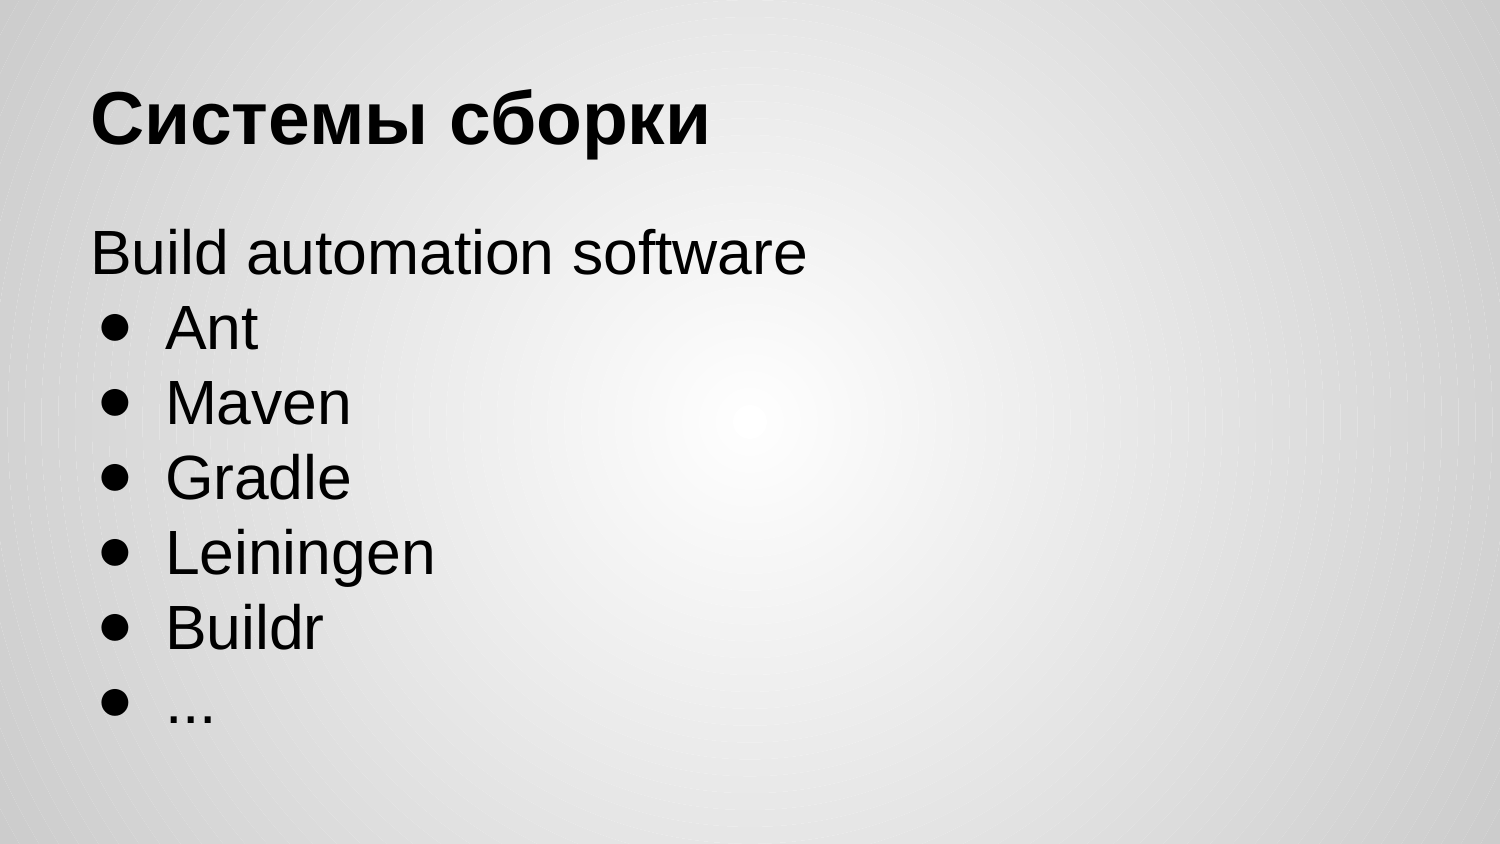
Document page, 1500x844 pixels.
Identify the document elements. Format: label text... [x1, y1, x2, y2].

list Build automation software Ant Maven Gradle Leiningen Buildr ... [75, 196, 1425, 808]
title Системы сборки [75, 33, 1425, 175]
